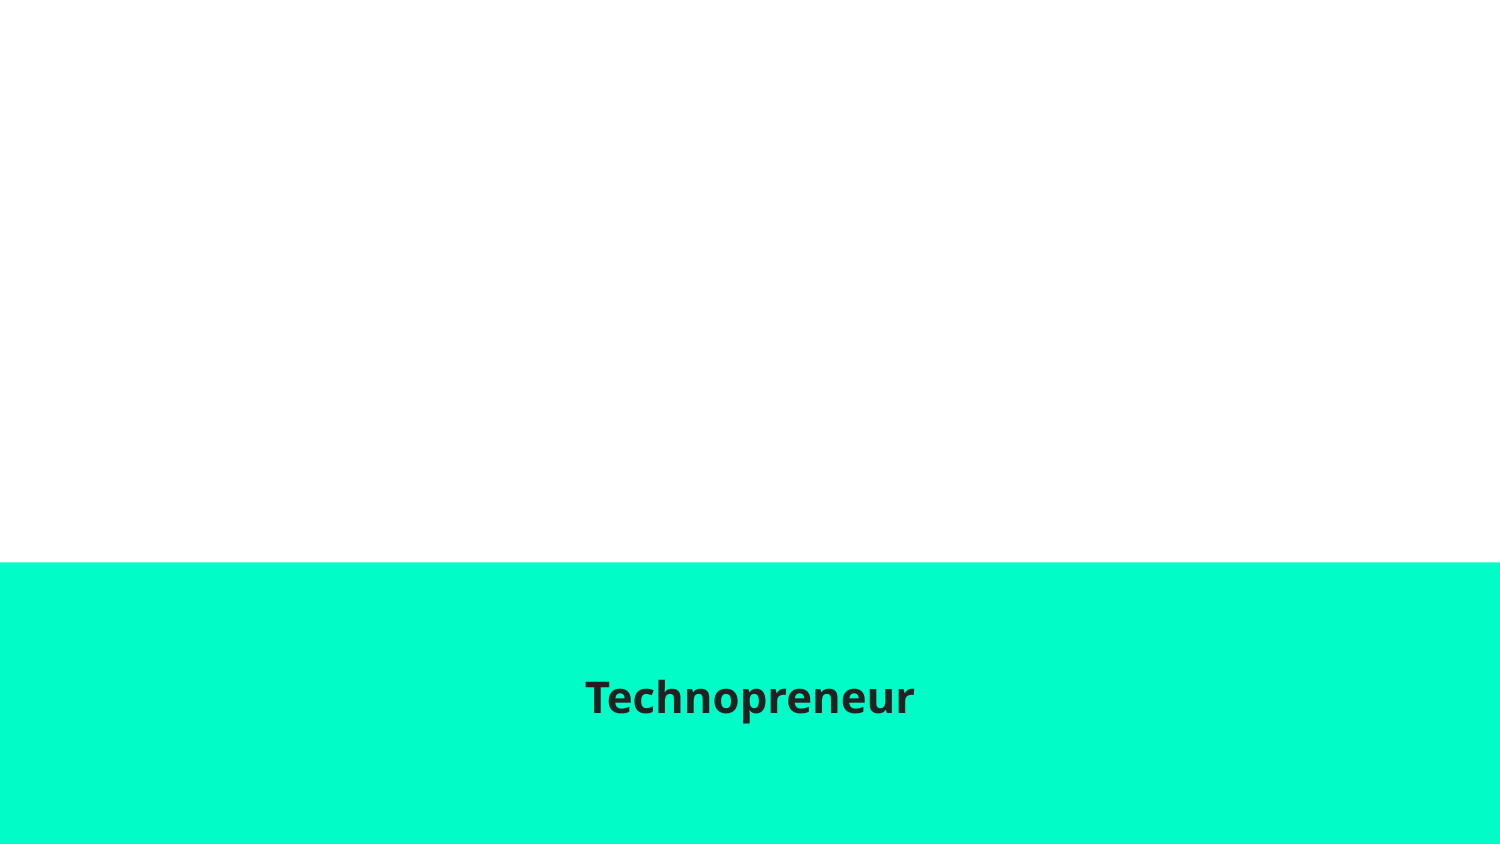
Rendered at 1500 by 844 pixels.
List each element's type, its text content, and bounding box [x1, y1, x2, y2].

subtitle Technopreneur [51, 638, 1449, 755]
